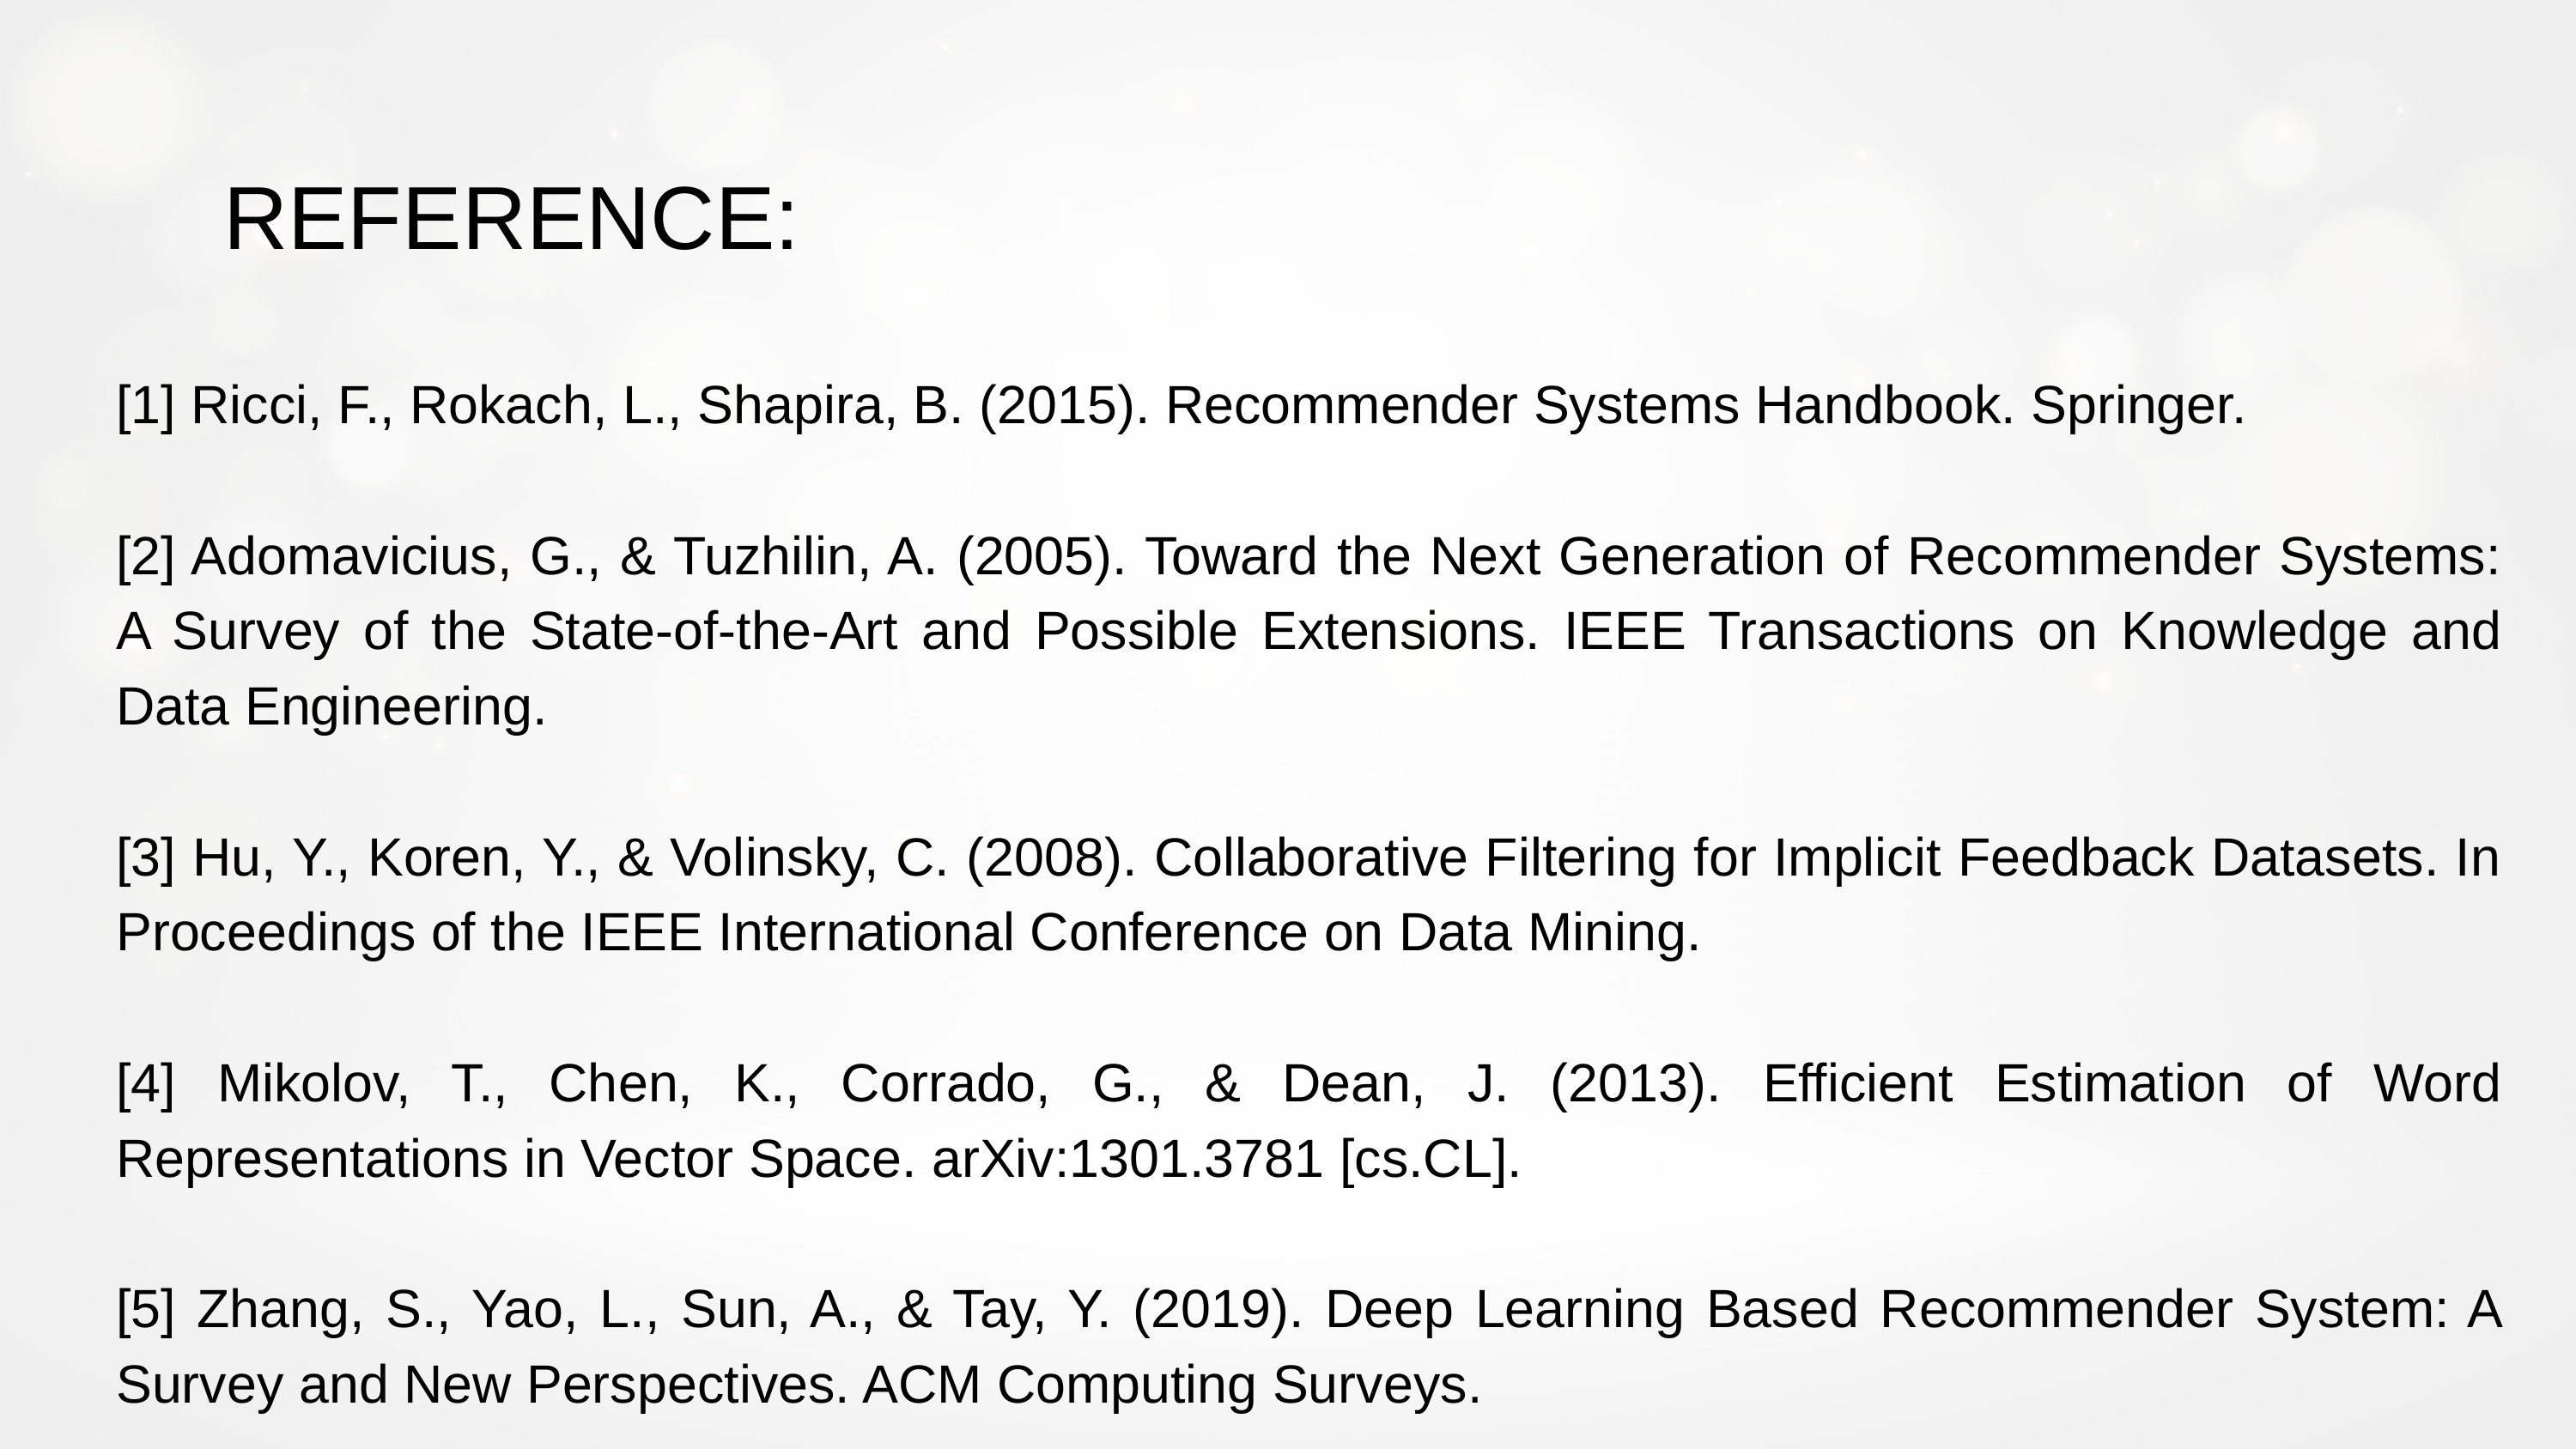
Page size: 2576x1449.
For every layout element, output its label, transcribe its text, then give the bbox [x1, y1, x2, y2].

text_box REFERENCE: [193, 142, 830, 267]
text_box [1] Ricci, F., Rokach, L., Shapira, B. (2015). Recommender Systems Handbook. Springer. [2] Adomavicius, G., & Tuzhilin, A. (2005). Toward the Next Generation of Recommender Systems: A Survey of the State-of-the-Art and Possible Extensions. IEEE Transactions on Knowledge and Data Engineering. [3] Hu, Y., Koren, Y., & Volinsky, C. (2008). Collaborative Filtering for Implicit Feedback Datasets. In Proceedings of the IEEE International Conference on Data Mining. [4] Mikolov, T., Chen, K., Corrado, G., & Dean, J. (2013). Efficient Estimation of Word Representations in Vector Space. arXiv:1301.3781 [cs.CL]. [5] Zhang, S., Yao, L., Sun, A., & Tay, Y. (2019). Deep Learning Based Recommender System: A Survey and New Perspectives. ACM Computing Surveys. [116, 359, 2506, 1449]
text_box [0, 0, 2576, 1449]
